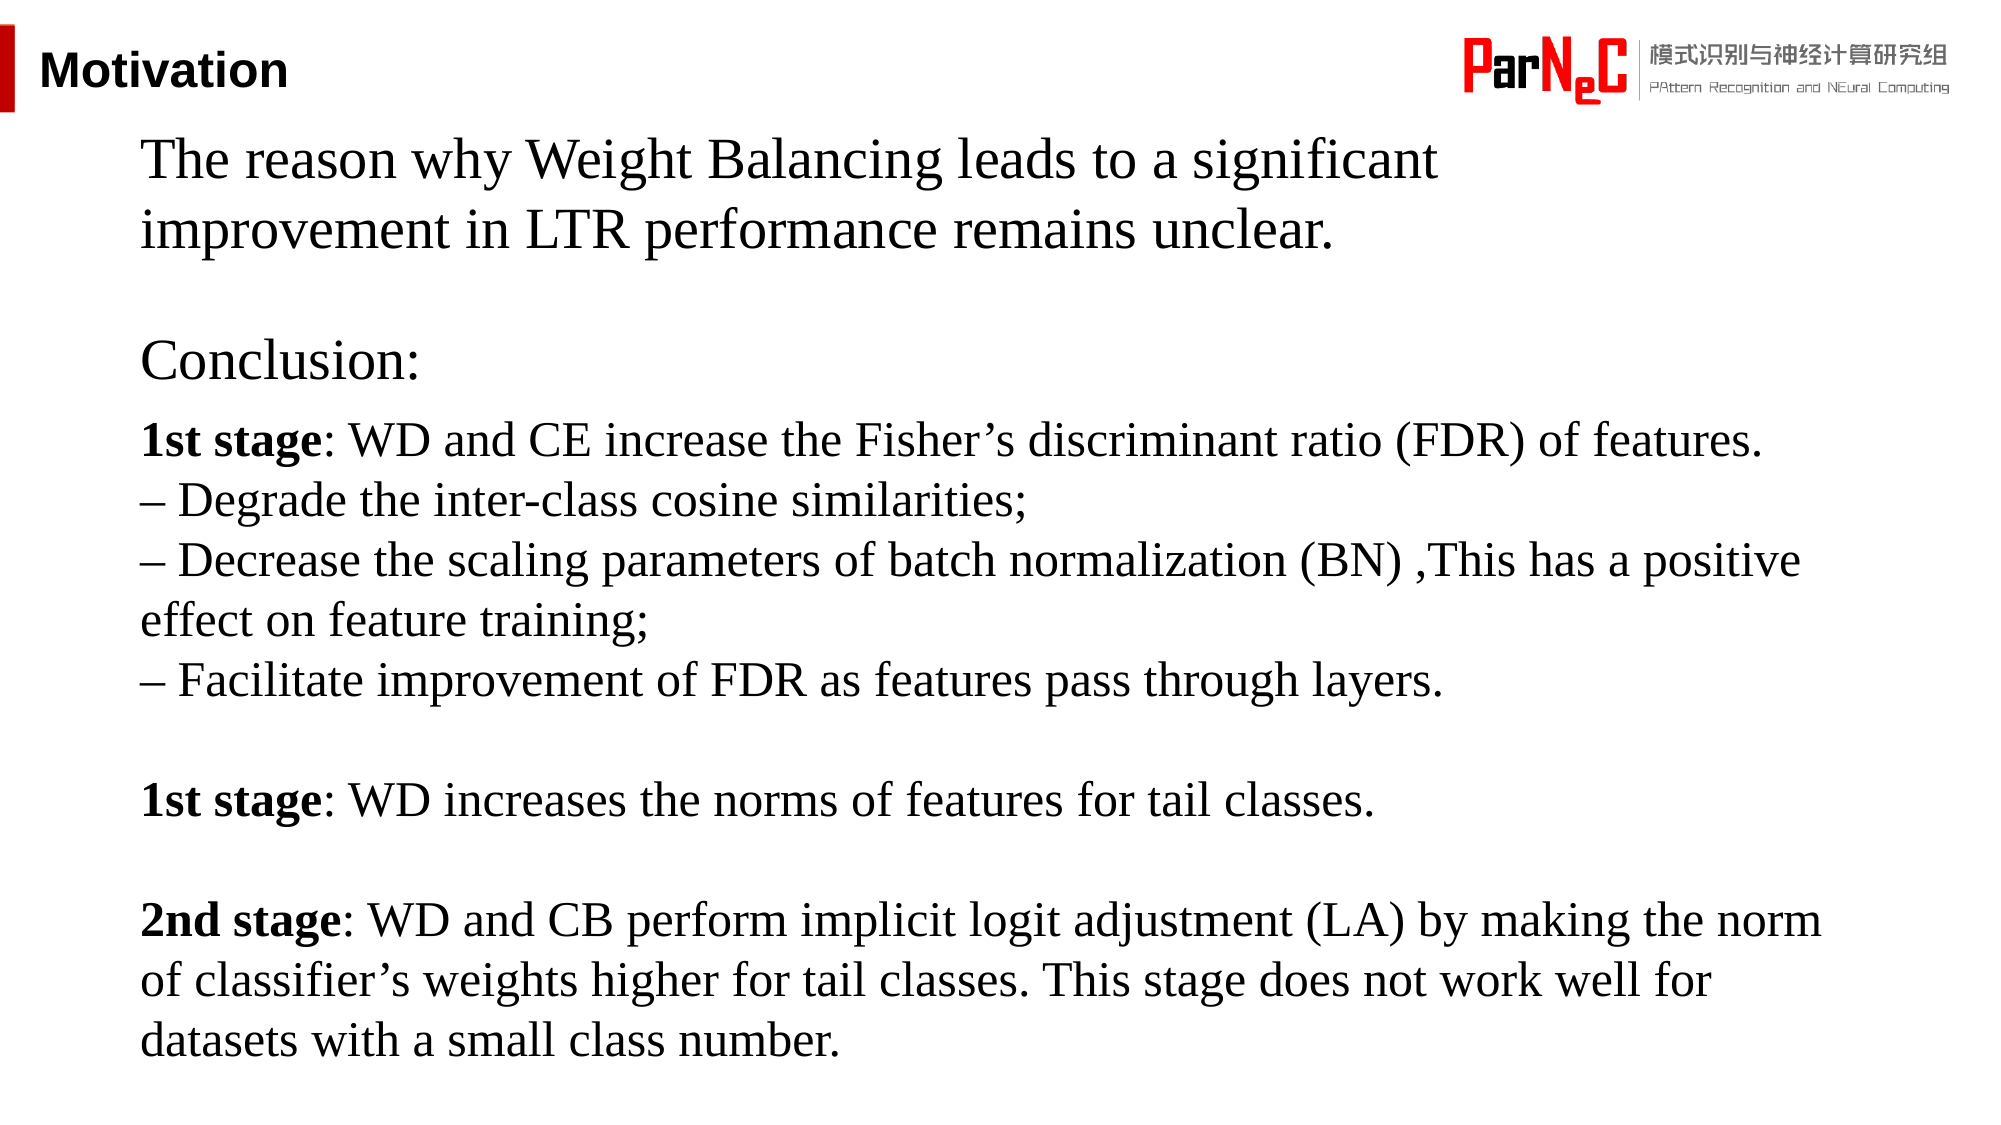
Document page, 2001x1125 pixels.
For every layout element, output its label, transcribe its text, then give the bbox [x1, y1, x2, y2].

text_box [0, 25, 16, 113]
text_box Motivation [24, 29, 505, 105]
text_box 1st stage: WD and CE increase the Fisher’s discriminant ratio (FDR) of features. – Degrade the inter-class cosine similarities; – Decrease the scaling parameters of batch normalization (BN) ,This has a positive effect on feature training; – Facilitate improvement of FDR as features pass through layers. 1st stage: WD increases the norms of features for tail classes. 2nd stage: WD and CB perform implicit logit adjustment (LA) by making the norm of classifier’s weights higher for tail classes. This stage does not work well for datasets with a small class number. [125, 399, 1857, 1074]
text_box The reason why Weight Balancing leads to a significant improvement in LTR performance remains unclear. [125, 112, 1620, 268]
text_box Conclusion: [125, 313, 1126, 399]
picture [1454, 31, 1954, 109]
